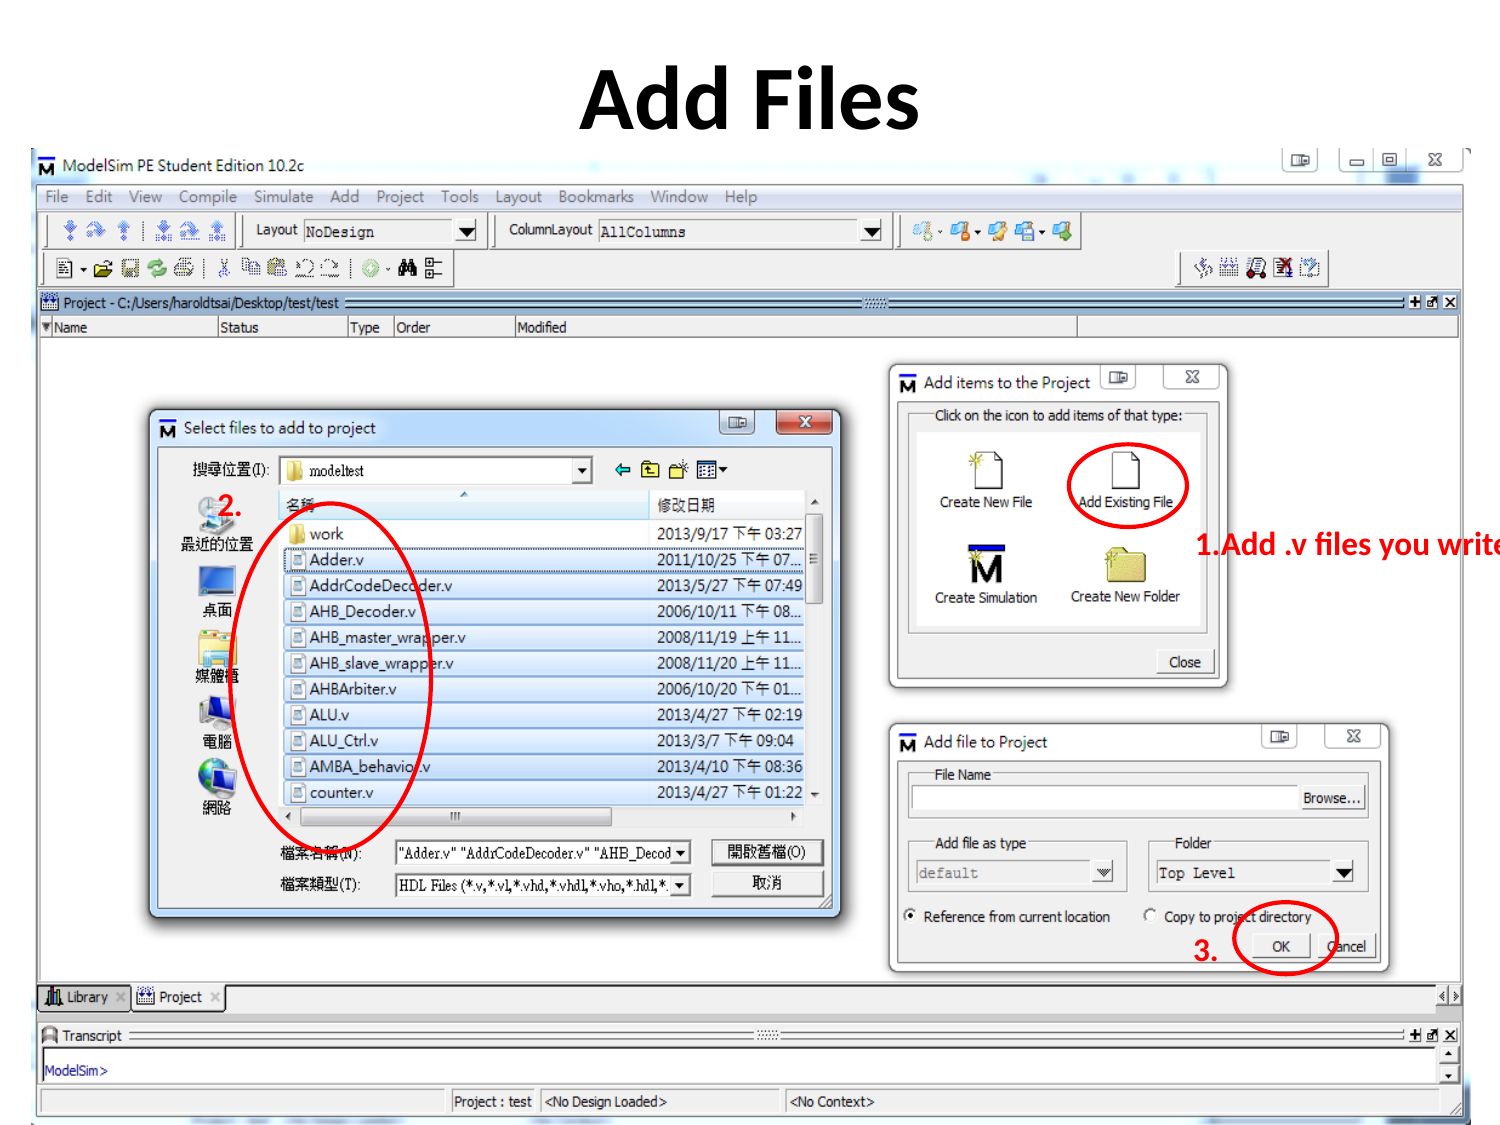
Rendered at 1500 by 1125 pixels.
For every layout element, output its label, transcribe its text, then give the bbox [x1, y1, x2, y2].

title Add Files [75, 30, 1426, 147]
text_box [30, 148, 1500, 1125]
